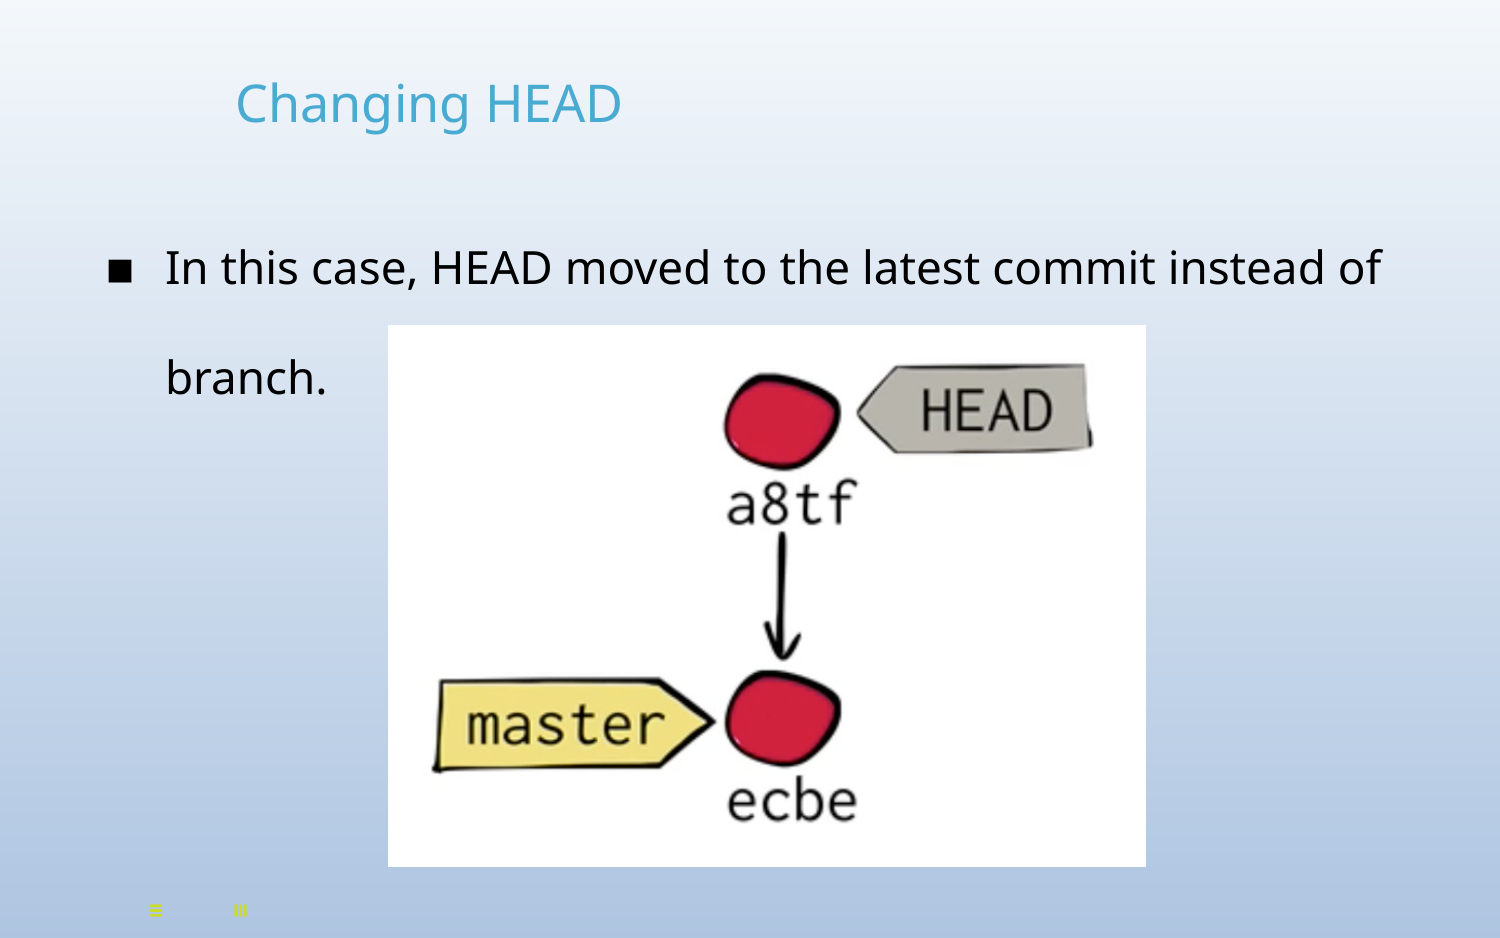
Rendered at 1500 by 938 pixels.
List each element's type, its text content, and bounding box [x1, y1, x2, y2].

title Changing HEAD [220, 22, 1314, 168]
picture [388, 325, 1146, 867]
list In this case, HEAD moved to the latest commit instead of branch. [75, 168, 1425, 788]
